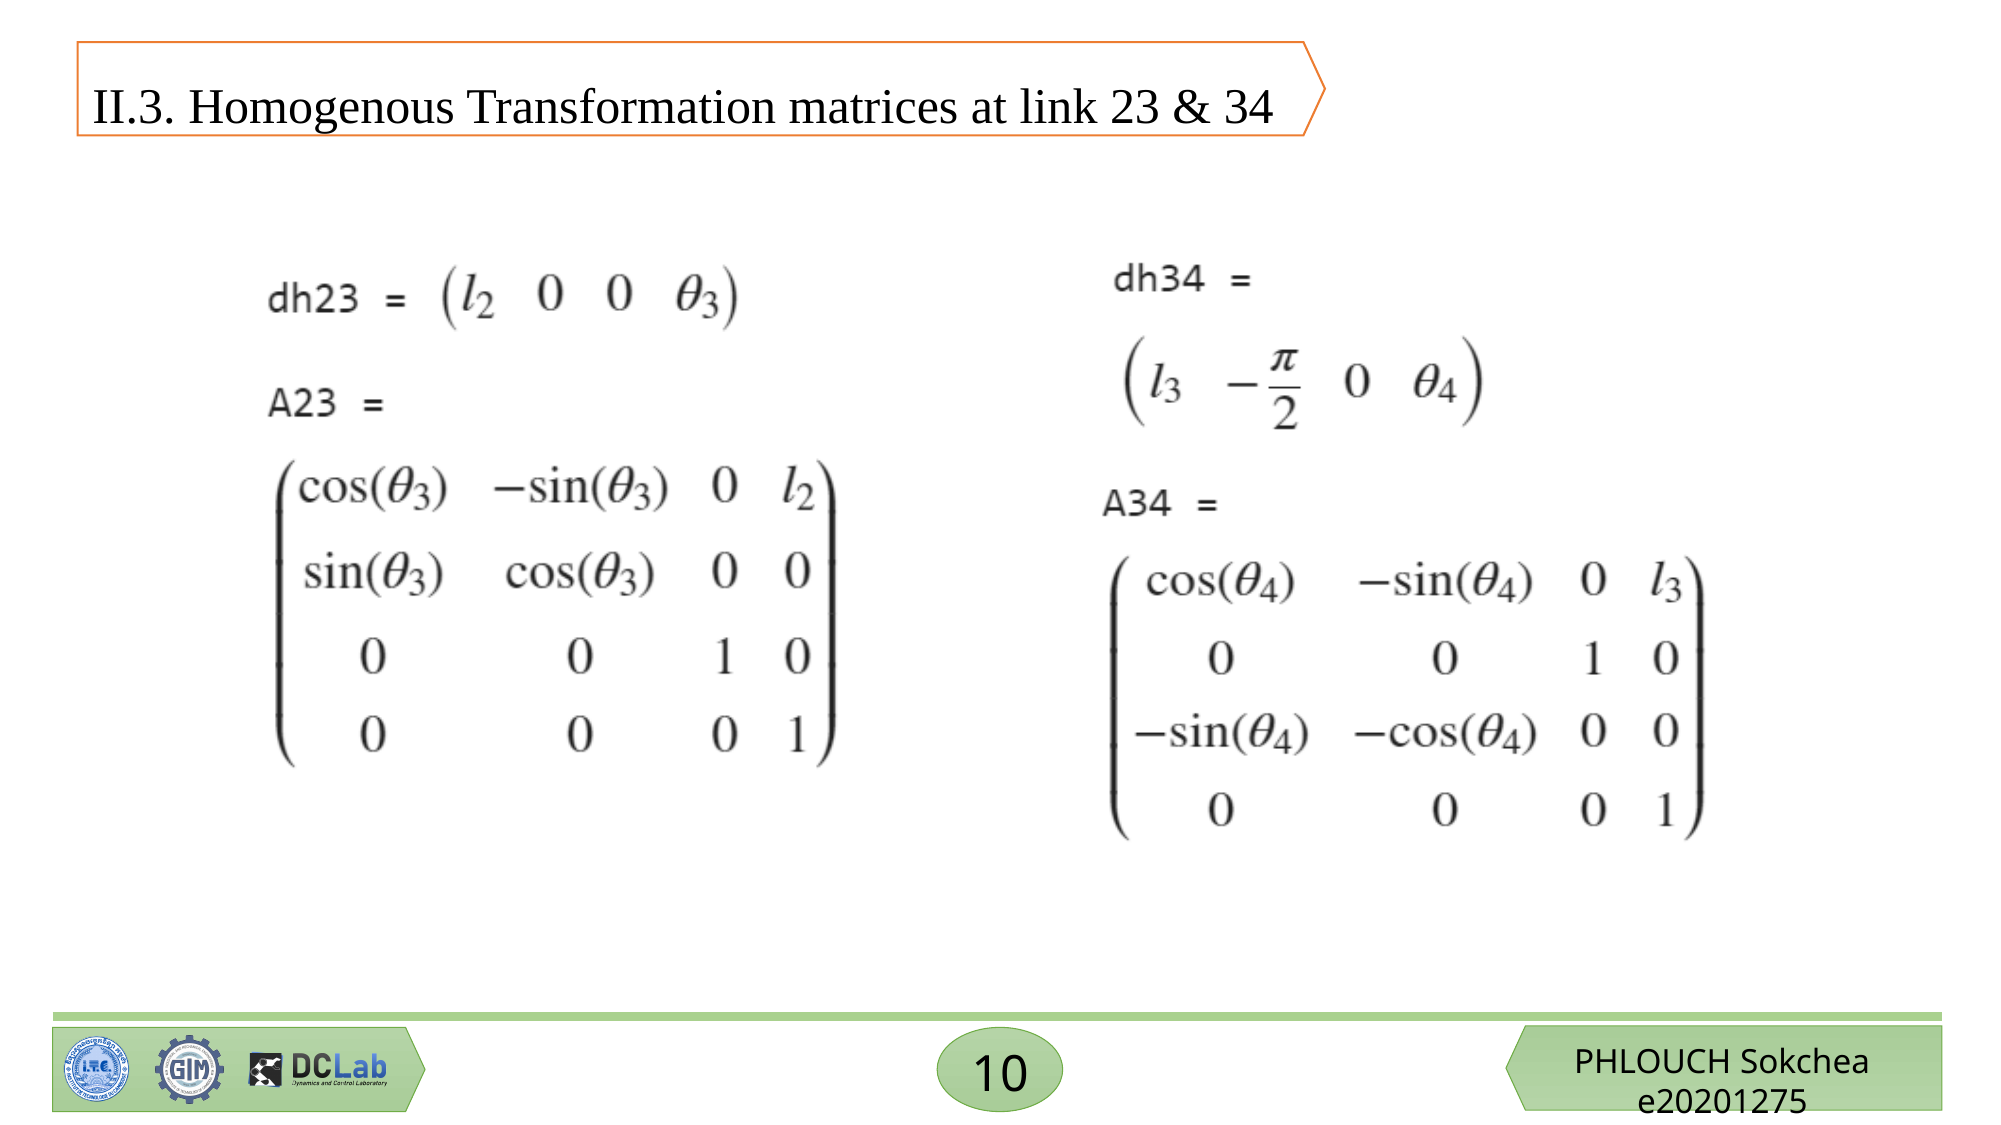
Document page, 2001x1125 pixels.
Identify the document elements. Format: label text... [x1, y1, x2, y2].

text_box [52, 1016, 1942, 1112]
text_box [223, 204, 885, 817]
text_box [1077, 244, 1726, 881]
text_box II.3. Homogenous Transformation matrices at link 23 & 34 [76, 41, 1327, 137]
